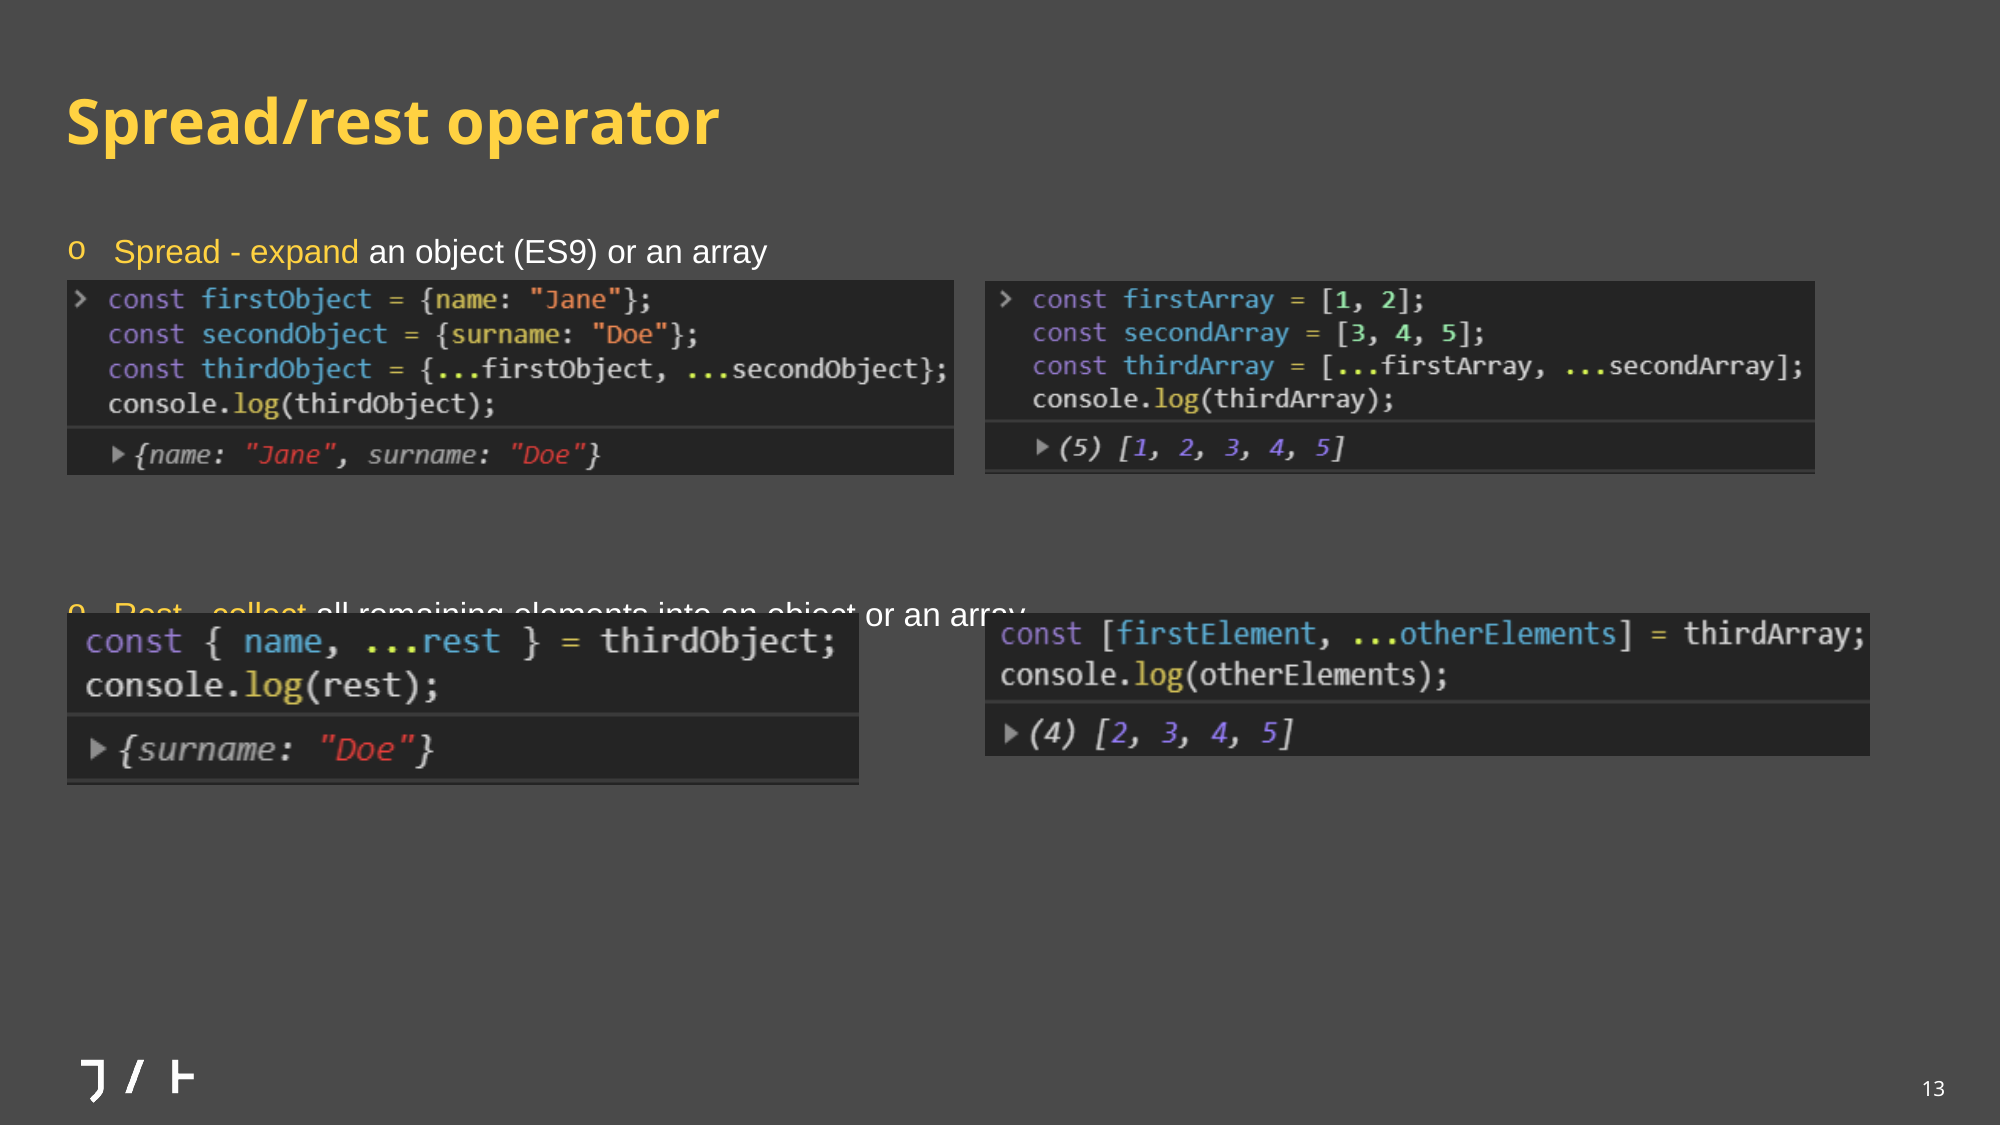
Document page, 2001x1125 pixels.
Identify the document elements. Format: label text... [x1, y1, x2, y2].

picture [66, 1041, 205, 1115]
picture [67, 280, 954, 475]
title Spread/rest operator [66, 55, 1904, 157]
picture [985, 281, 1815, 474]
slide_number 13 [1903, 1070, 1963, 1110]
list Spread - expand an object (ES9) or an array Rest - collect all remaining elements into an object or an array [66, 196, 1904, 929]
picture [66, 613, 859, 785]
picture [985, 613, 1870, 756]
